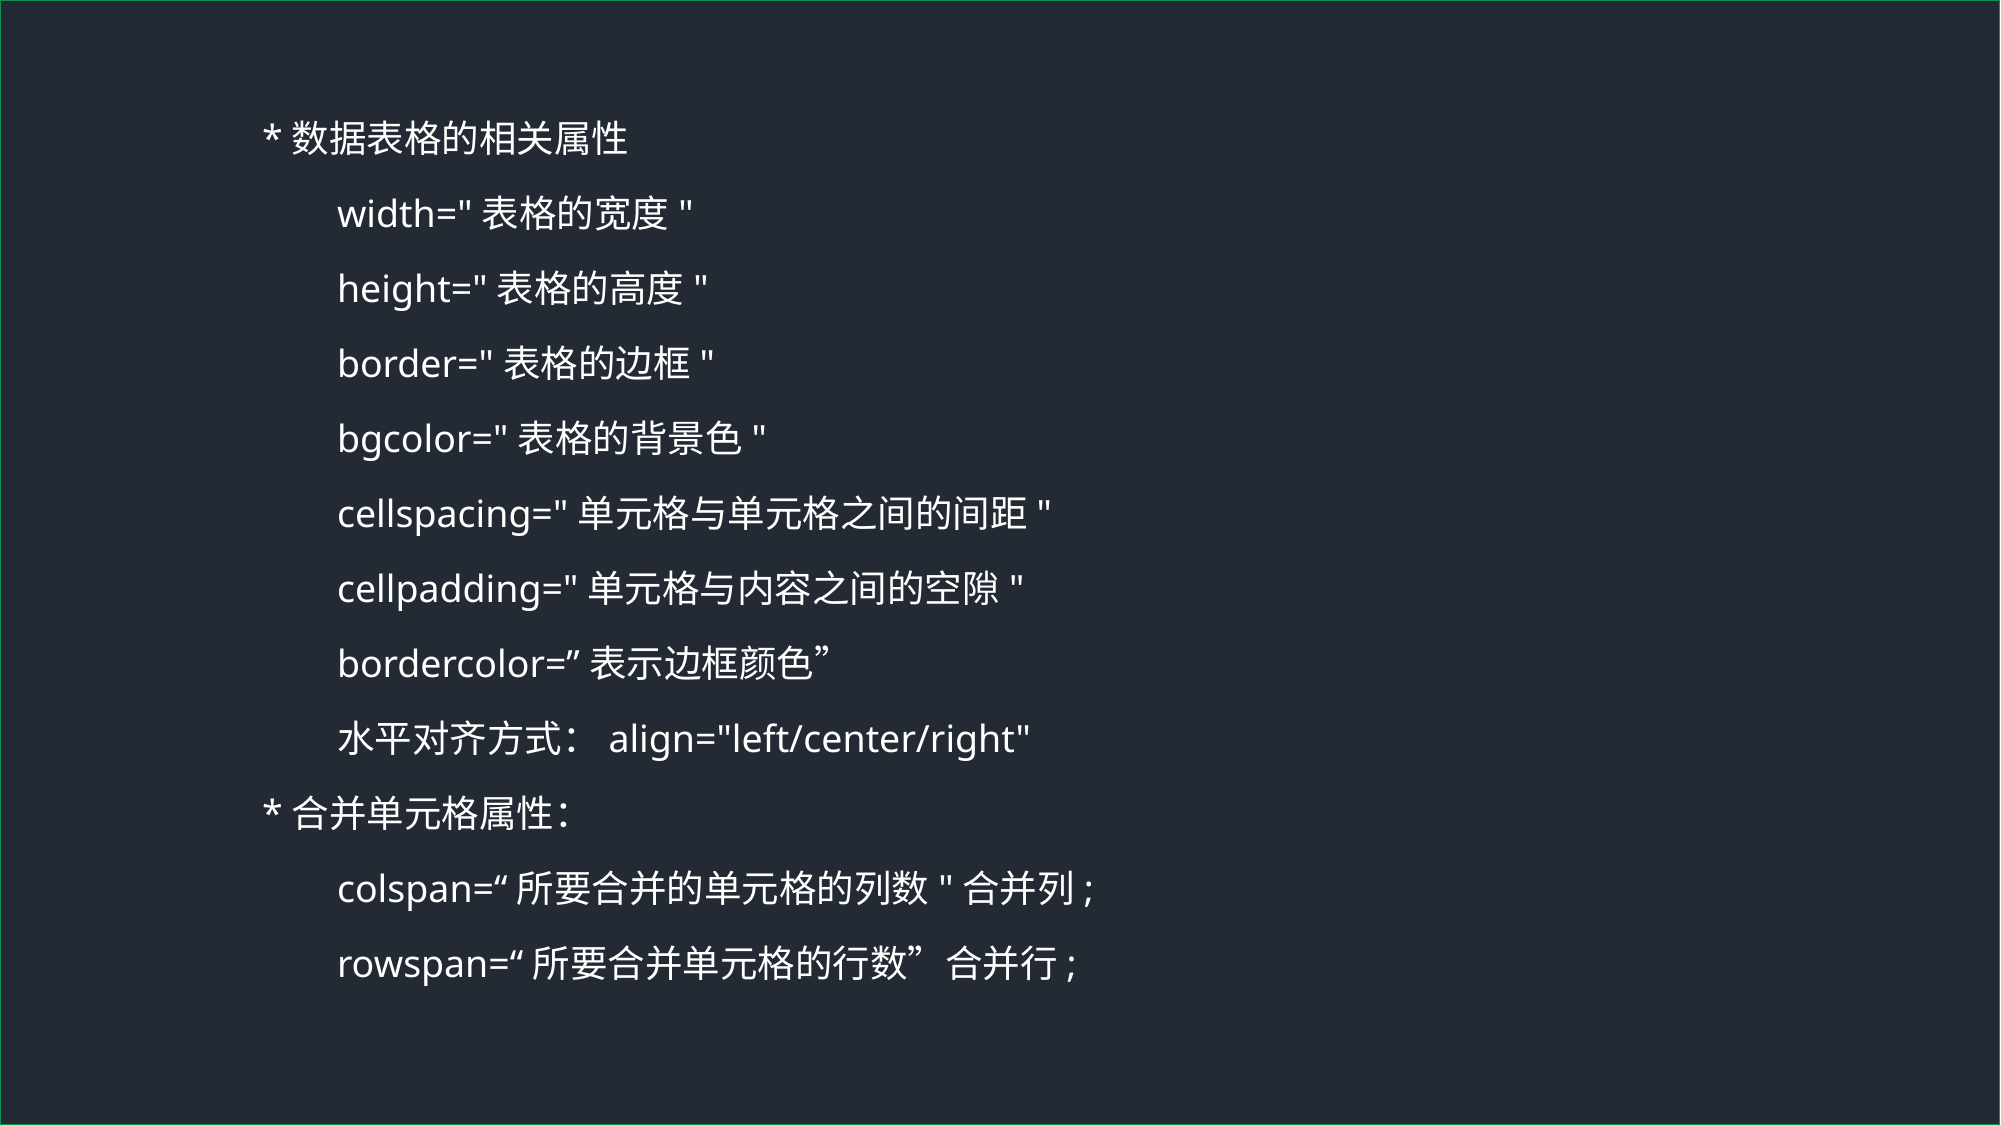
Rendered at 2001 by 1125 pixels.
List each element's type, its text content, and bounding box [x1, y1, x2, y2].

text_box [0, 0, 2000, 1125]
text_box *数据表格的相关属性 width="表格的宽度" height="表格的高度" border="表格的边框" bgcolor="表格的背景色" cellspacing="单元格与单元格之间的间距" cellpadding="单元格与内容之间的空隙" bordercolor=”表示边框颜色” 水平对齐方式：align="left/center/right" *合并单元格属性： colspan=“所要合并的单元格的列数"合并列; rowspan=“所要合并单元格的行数”合并行; [247, 77, 1704, 1038]
